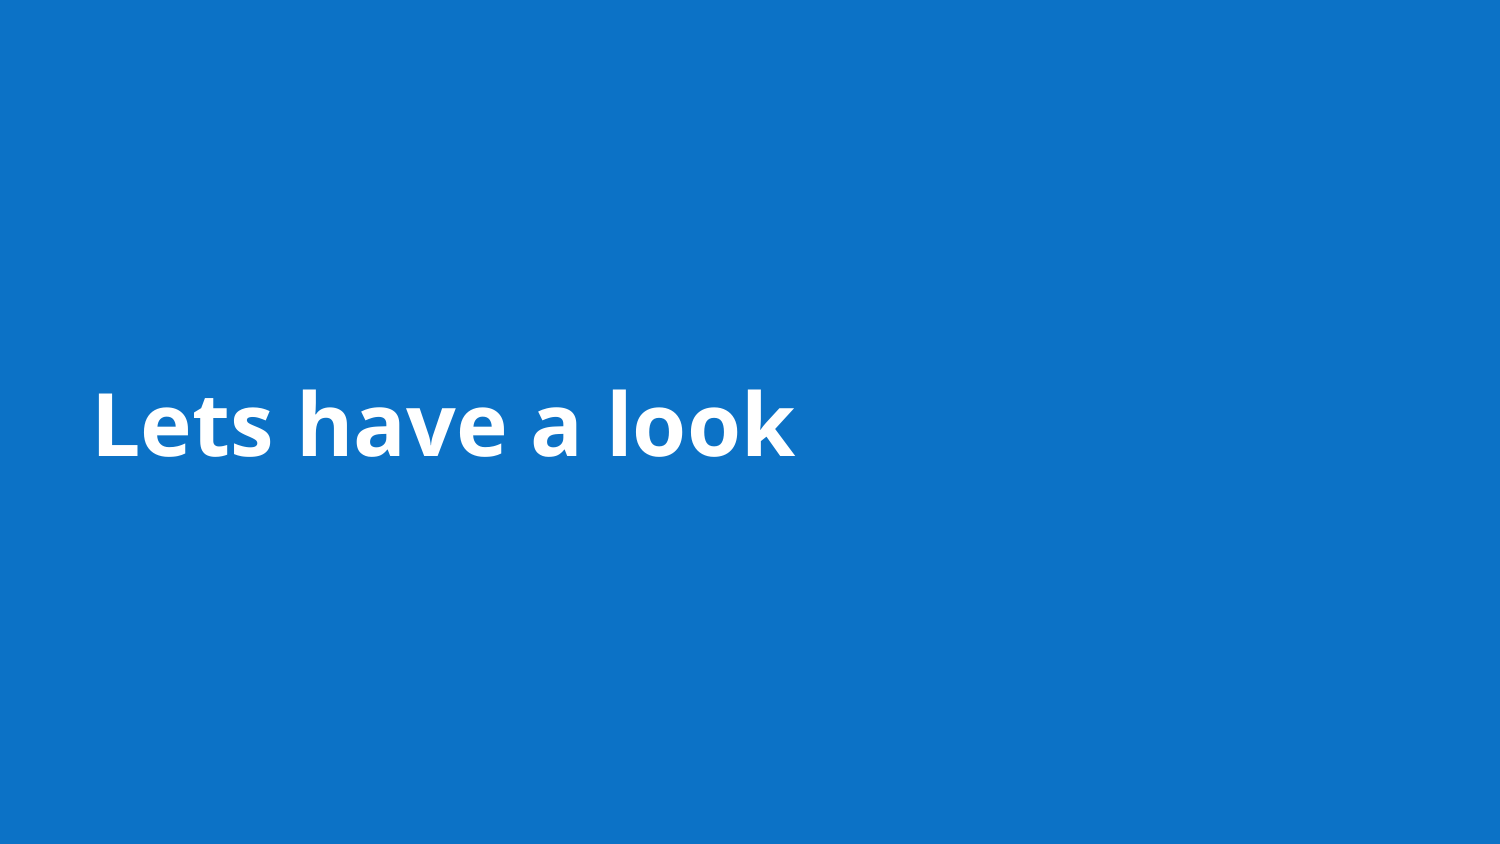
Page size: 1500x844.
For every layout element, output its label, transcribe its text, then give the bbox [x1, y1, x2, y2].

title Lets have a look [76, 63, 1437, 780]
